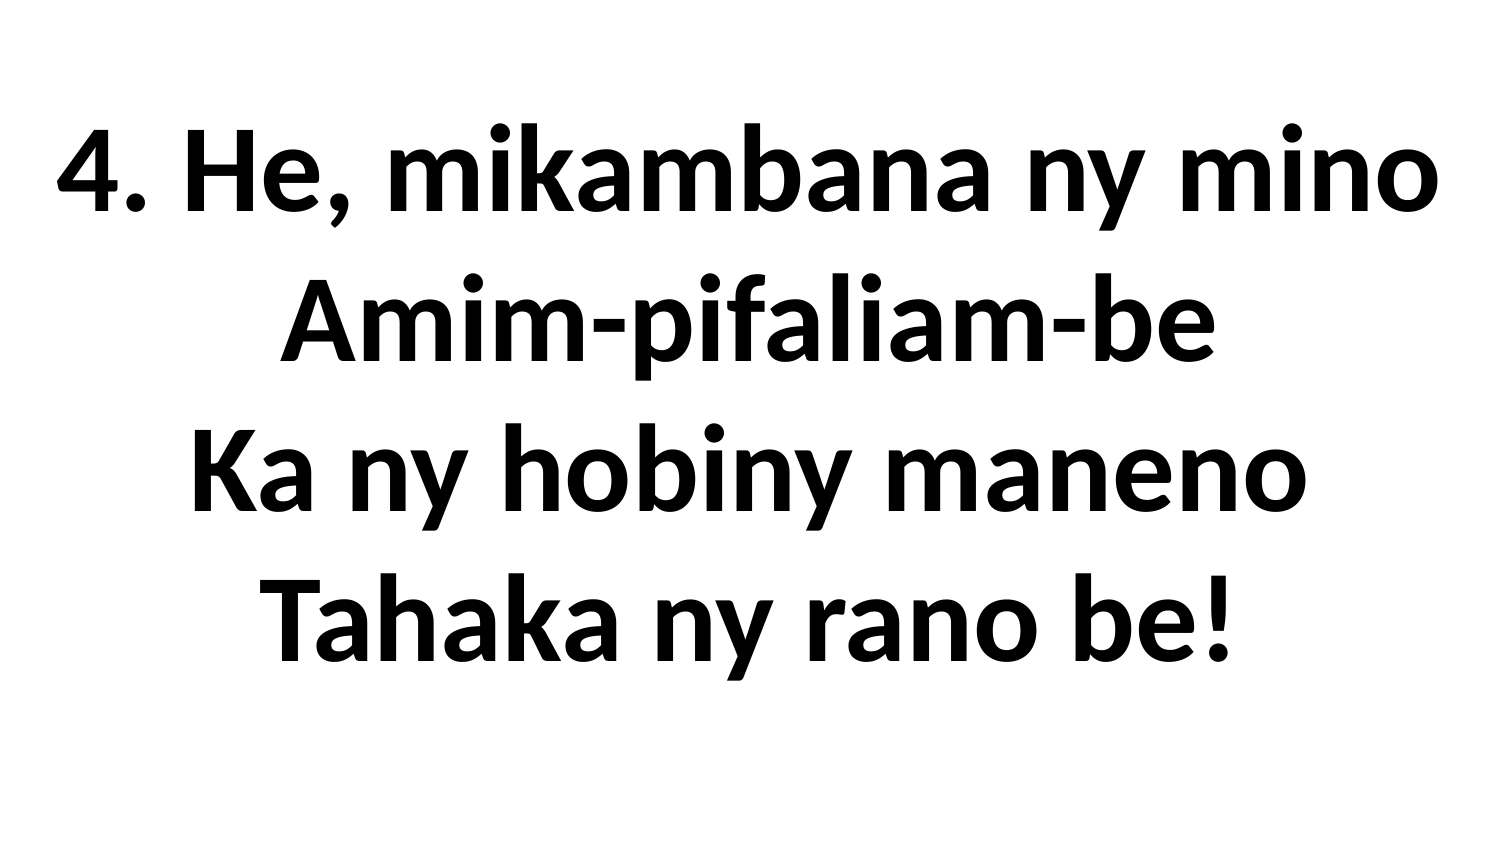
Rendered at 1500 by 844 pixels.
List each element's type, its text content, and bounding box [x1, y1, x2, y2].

text_box 4. He, mikambana ny mino Amim-pifaliam-be Ka ny hobiny maneno Tahaka ny rano be! [0, 79, 1500, 694]
